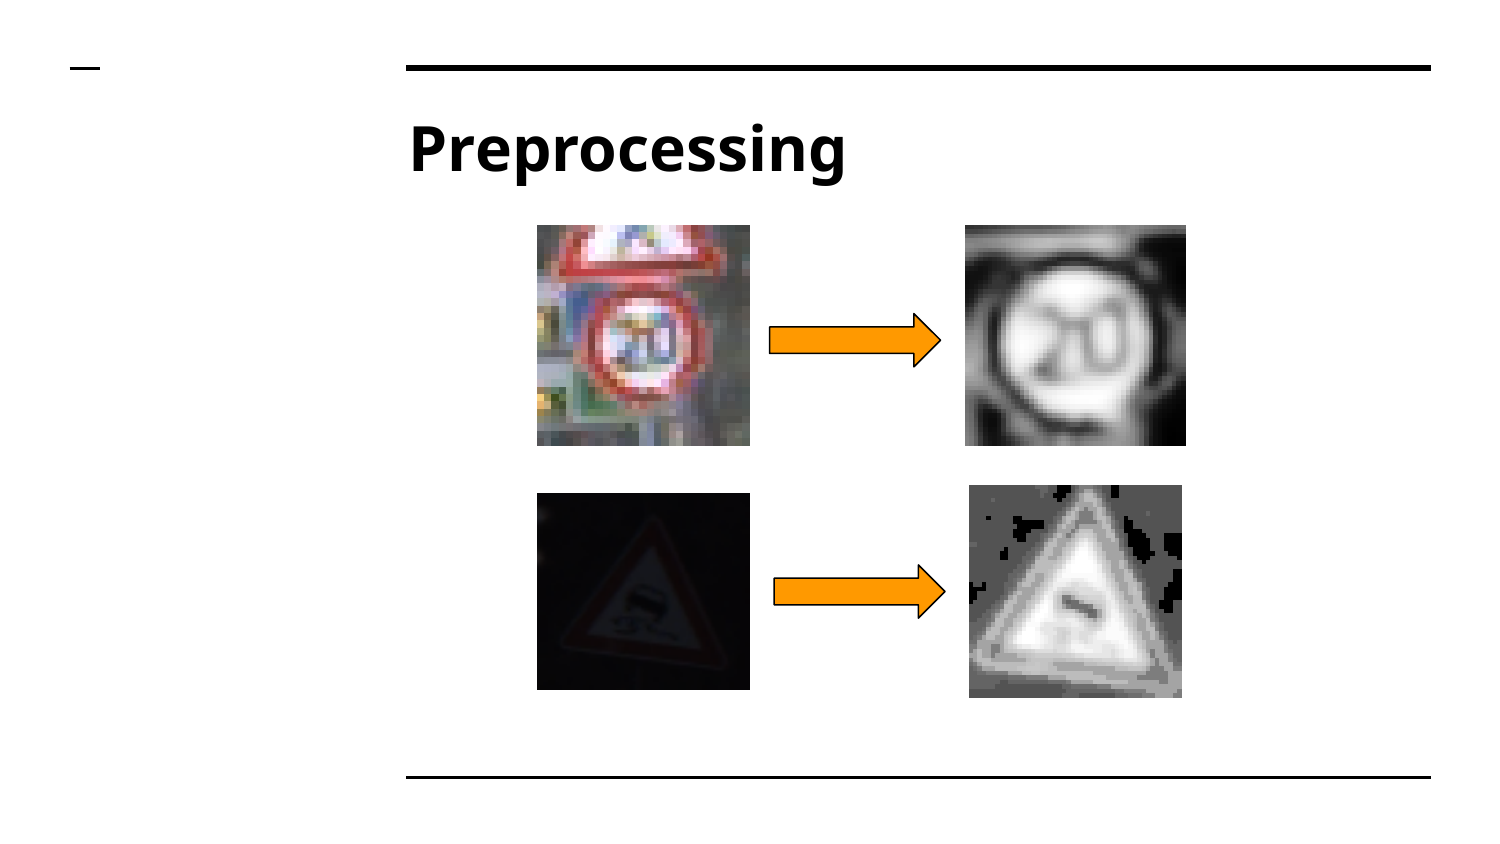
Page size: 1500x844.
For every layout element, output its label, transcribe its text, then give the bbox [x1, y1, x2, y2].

picture [965, 225, 1186, 446]
picture [537, 225, 751, 446]
picture [537, 492, 751, 690]
text_box [774, 564, 946, 619]
title Preprocessing [393, 94, 1431, 199]
text_box [769, 313, 941, 367]
picture [969, 484, 1183, 698]
